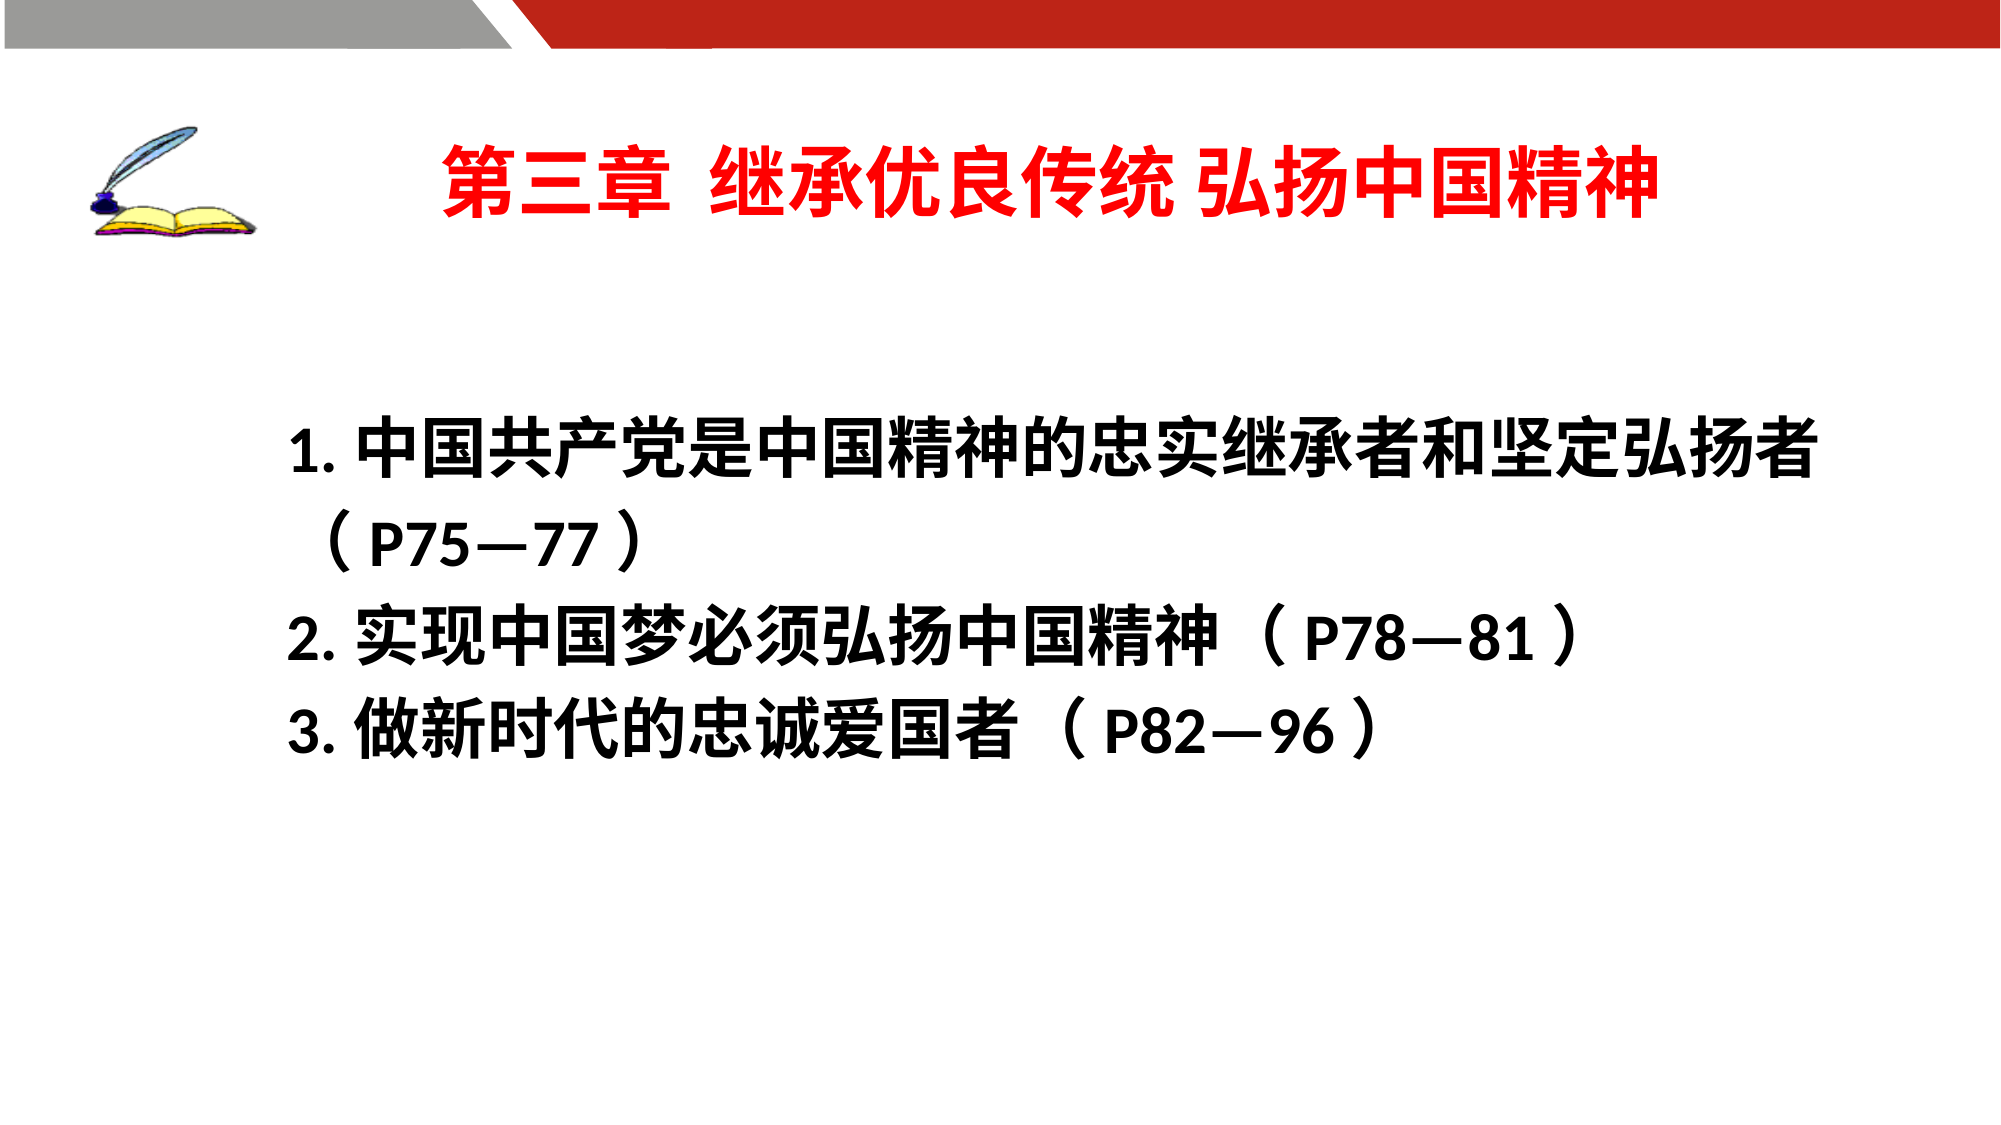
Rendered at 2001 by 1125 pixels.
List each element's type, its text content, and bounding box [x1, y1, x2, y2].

picture [69, 106, 272, 239]
list 1.中国共产党是中国精神的忠实继承者和坚定弘扬者（P75—77） 2.实现中国梦必须弘扬中国精神（P78—81） 3.做新时代的忠诚爱国者（P82—96） [271, 384, 1881, 1099]
title 第三章 继承优良传统 弘扬中国精神 [329, 106, 1774, 266]
